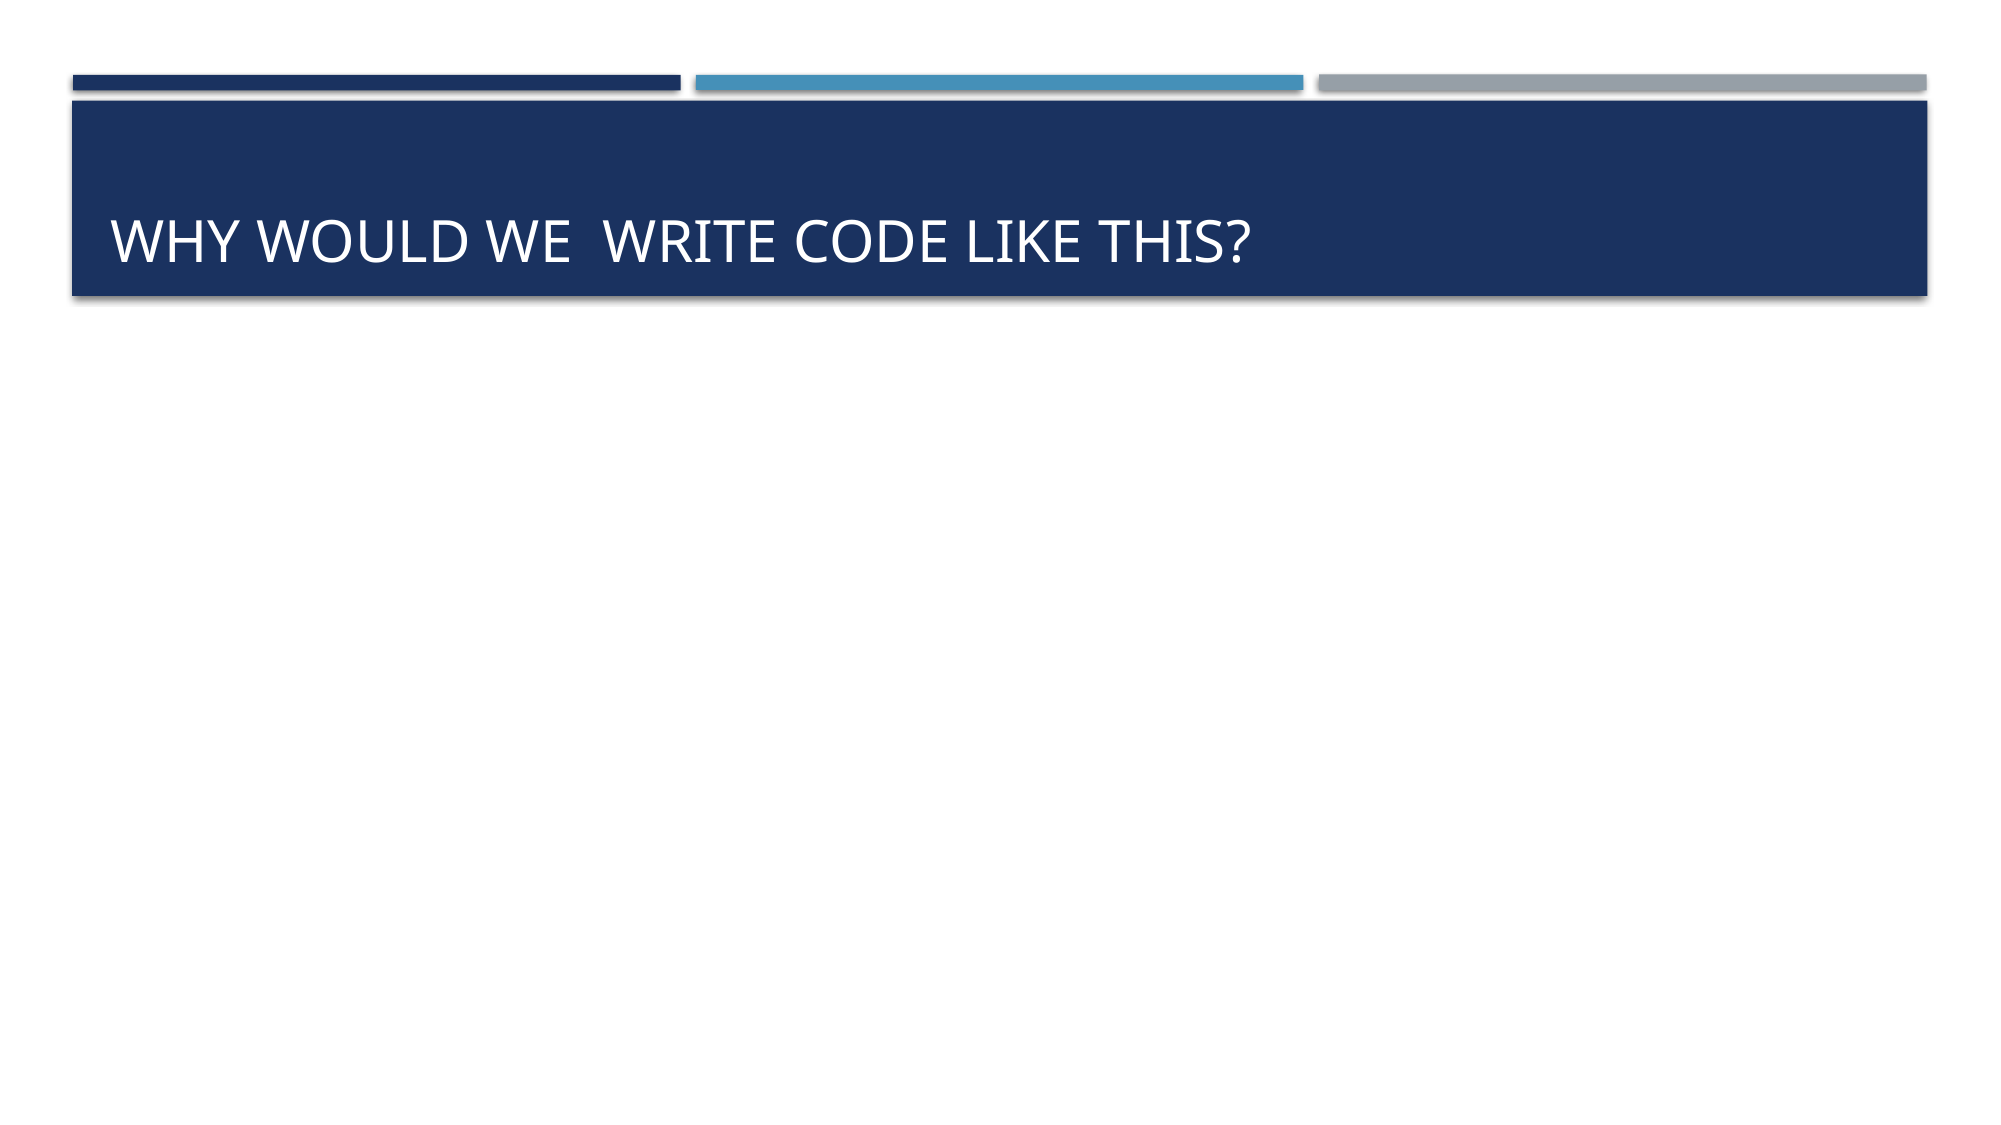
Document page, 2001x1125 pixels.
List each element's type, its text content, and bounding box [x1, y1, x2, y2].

title Why would we write code like this? [95, 115, 1905, 282]
